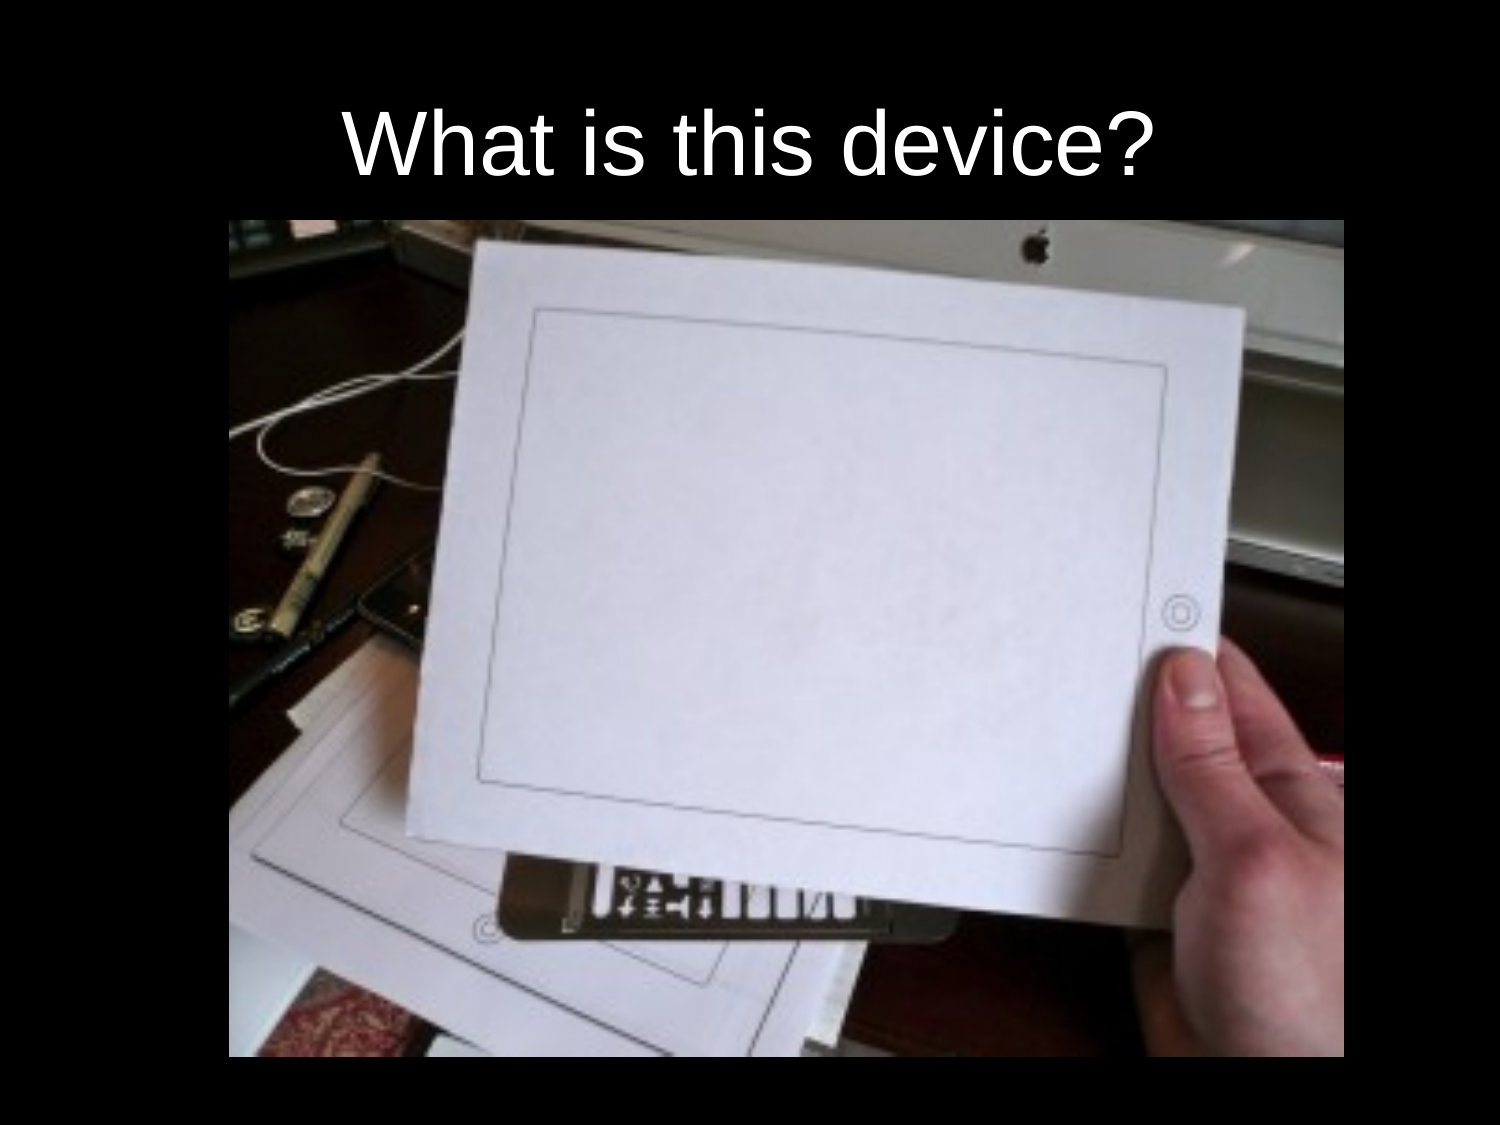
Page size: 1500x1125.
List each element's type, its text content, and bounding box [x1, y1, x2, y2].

title What is this device? [75, 45, 1425, 233]
picture [228, 220, 1344, 1057]
